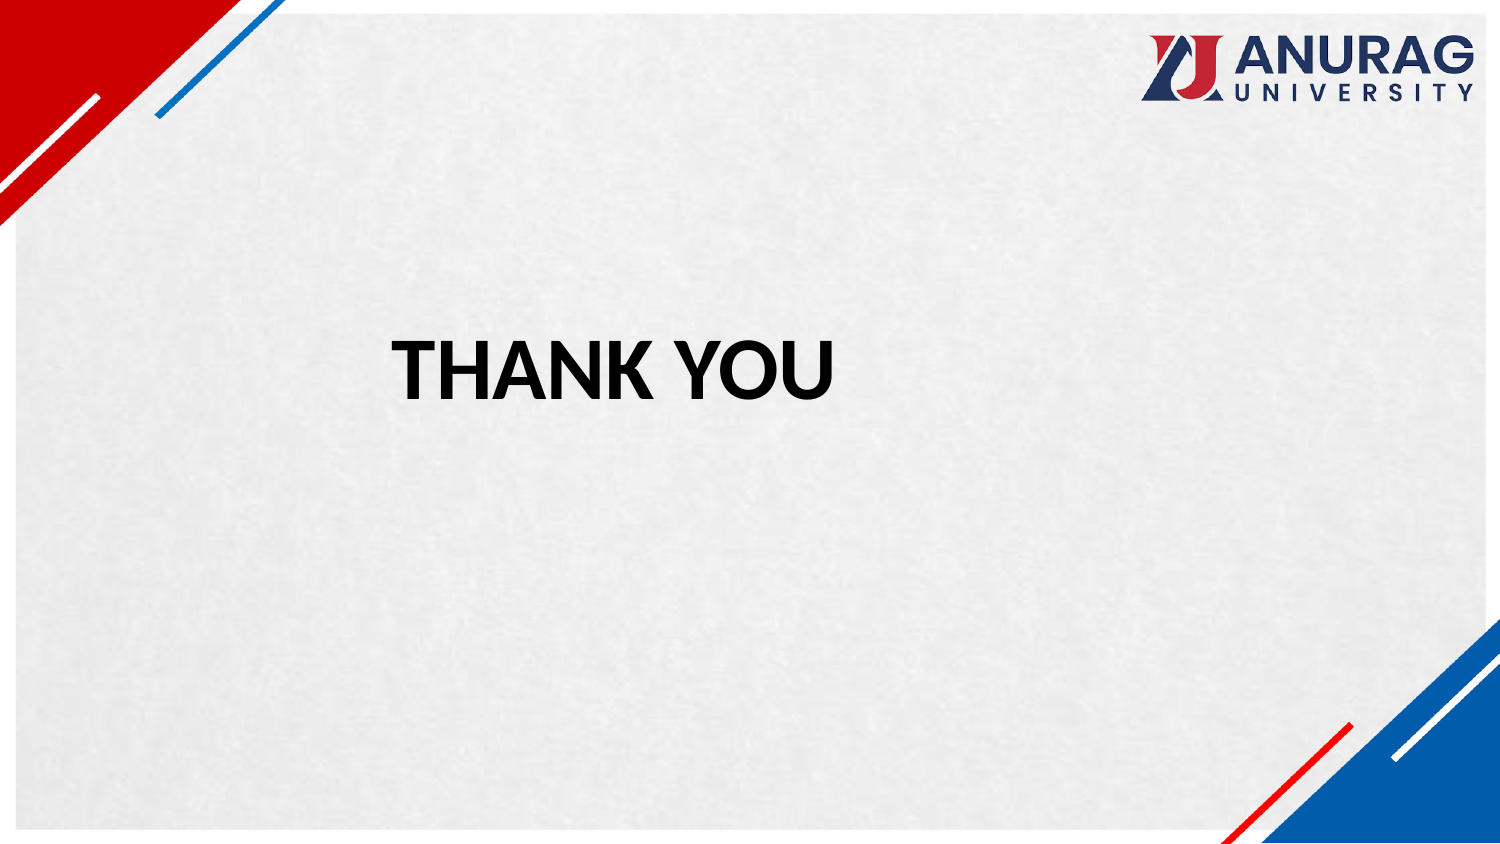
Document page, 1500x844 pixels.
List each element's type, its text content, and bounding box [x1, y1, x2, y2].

picture [0, 0, 1500, 844]
text_box THANK YOU [376, 295, 1416, 433]
